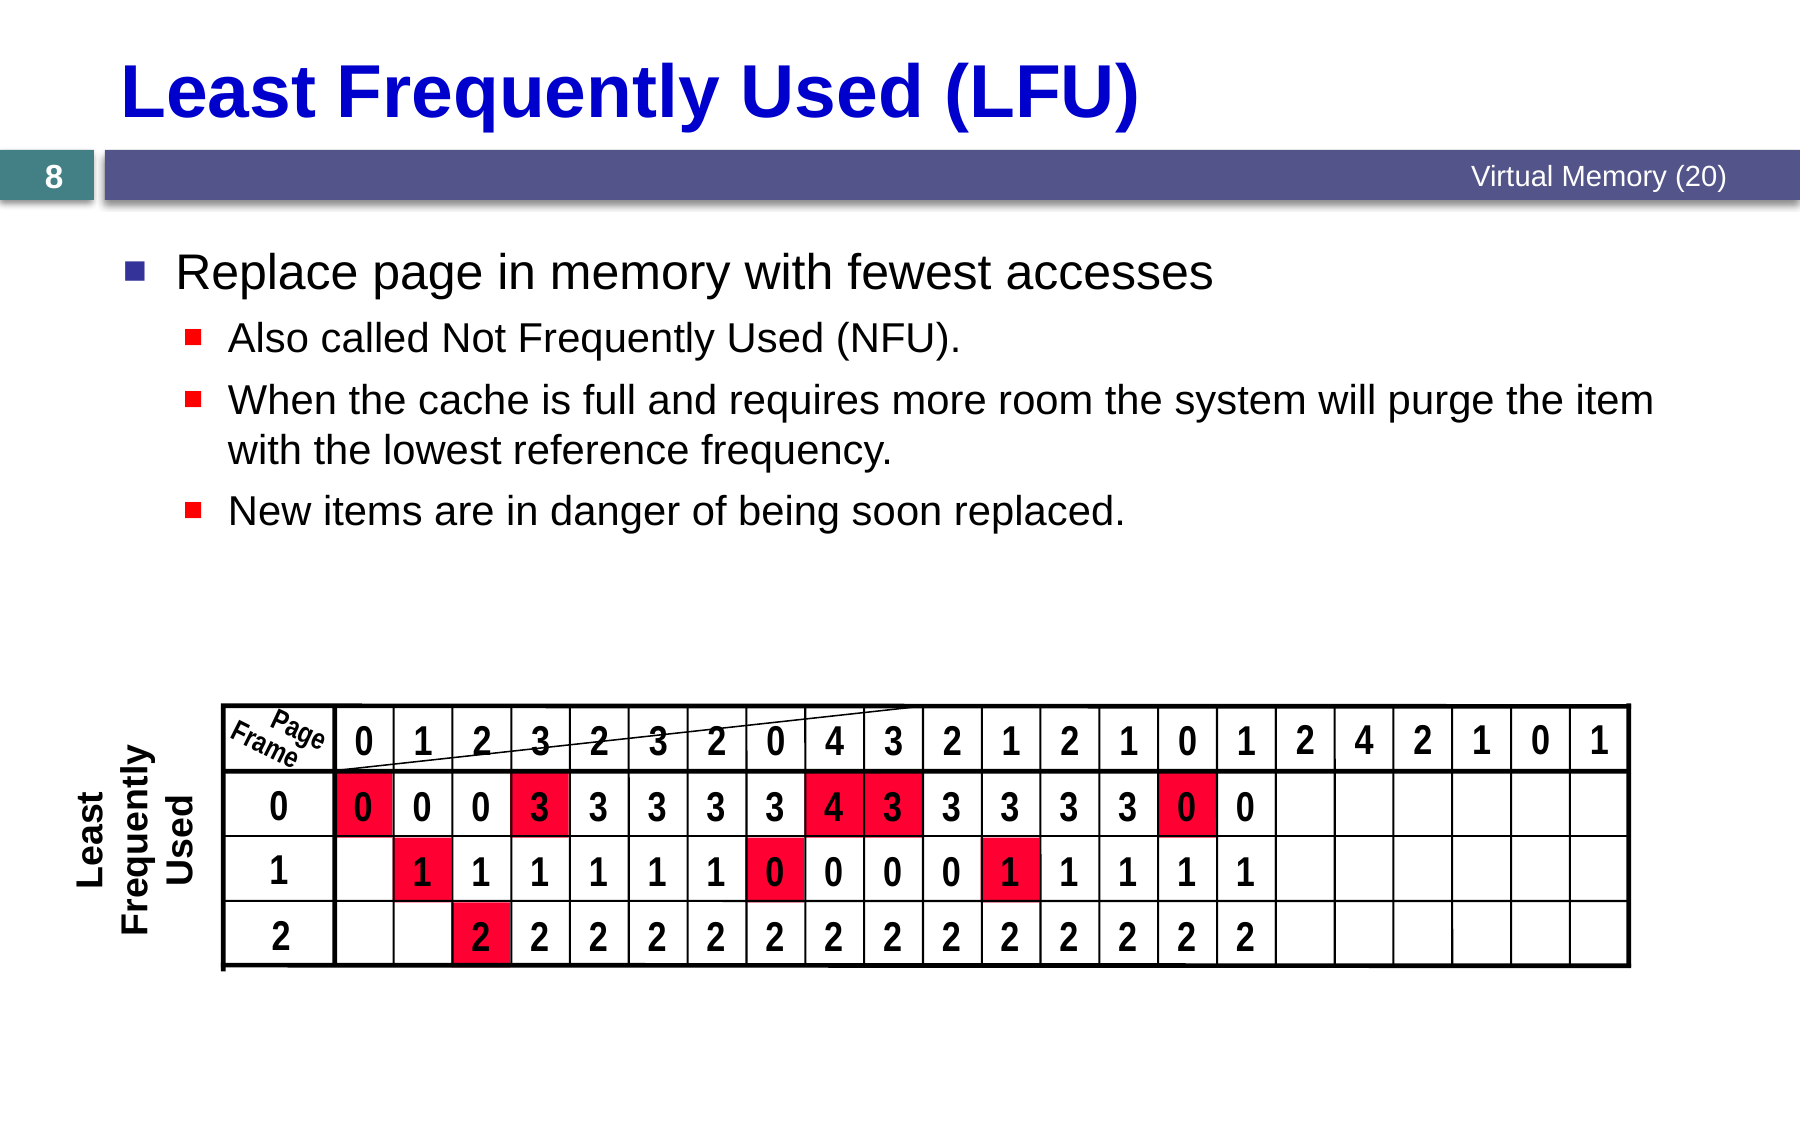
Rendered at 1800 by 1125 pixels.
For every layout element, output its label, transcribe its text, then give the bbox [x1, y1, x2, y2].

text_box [206, 702, 1630, 970]
footer Virtual Memory (20) [675, 149, 1743, 202]
title Least Frequently Used (LFU) [105, 27, 1743, 149]
slide_number 8 [0, 152, 108, 198]
text_box Least Frequently Used [57, 688, 208, 993]
list Replace page in memory with fewest accesses Also called Not Frequently Used (NFU). When the cache is full and requires more room the system will purge the item with the lowest reference frequency. New items are in danger of being soon replaced. [107, 231, 1708, 658]
